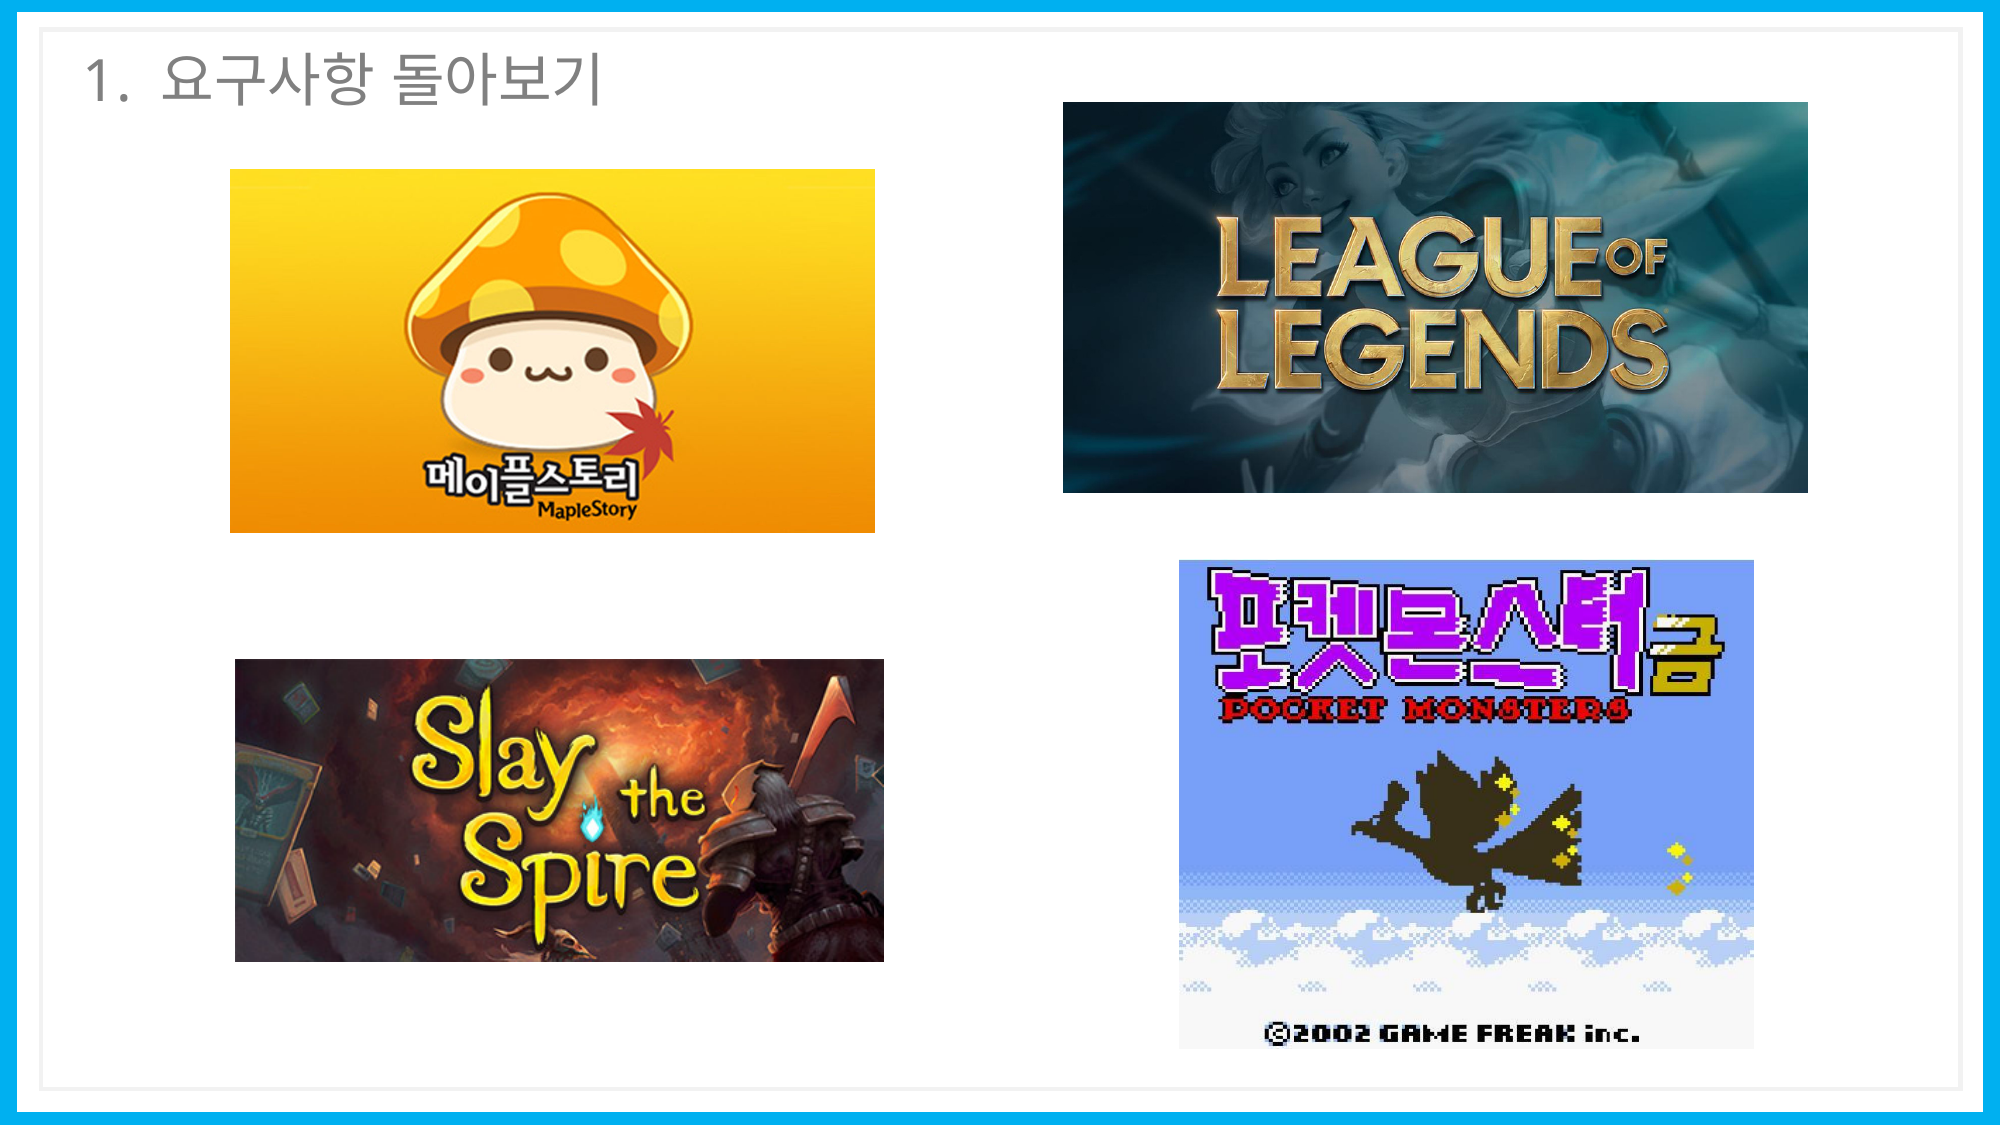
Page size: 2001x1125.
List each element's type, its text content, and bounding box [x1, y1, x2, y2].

text_box [0, 0, 2000, 1125]
picture [235, 659, 884, 962]
text_box [10, 5, 1990, 1120]
text_box 1. 요구사항 돌아보기 [68, 36, 621, 121]
text_box [40, 28, 1961, 1090]
picture [230, 169, 875, 533]
picture [1179, 558, 1754, 1049]
picture [1063, 102, 1808, 493]
